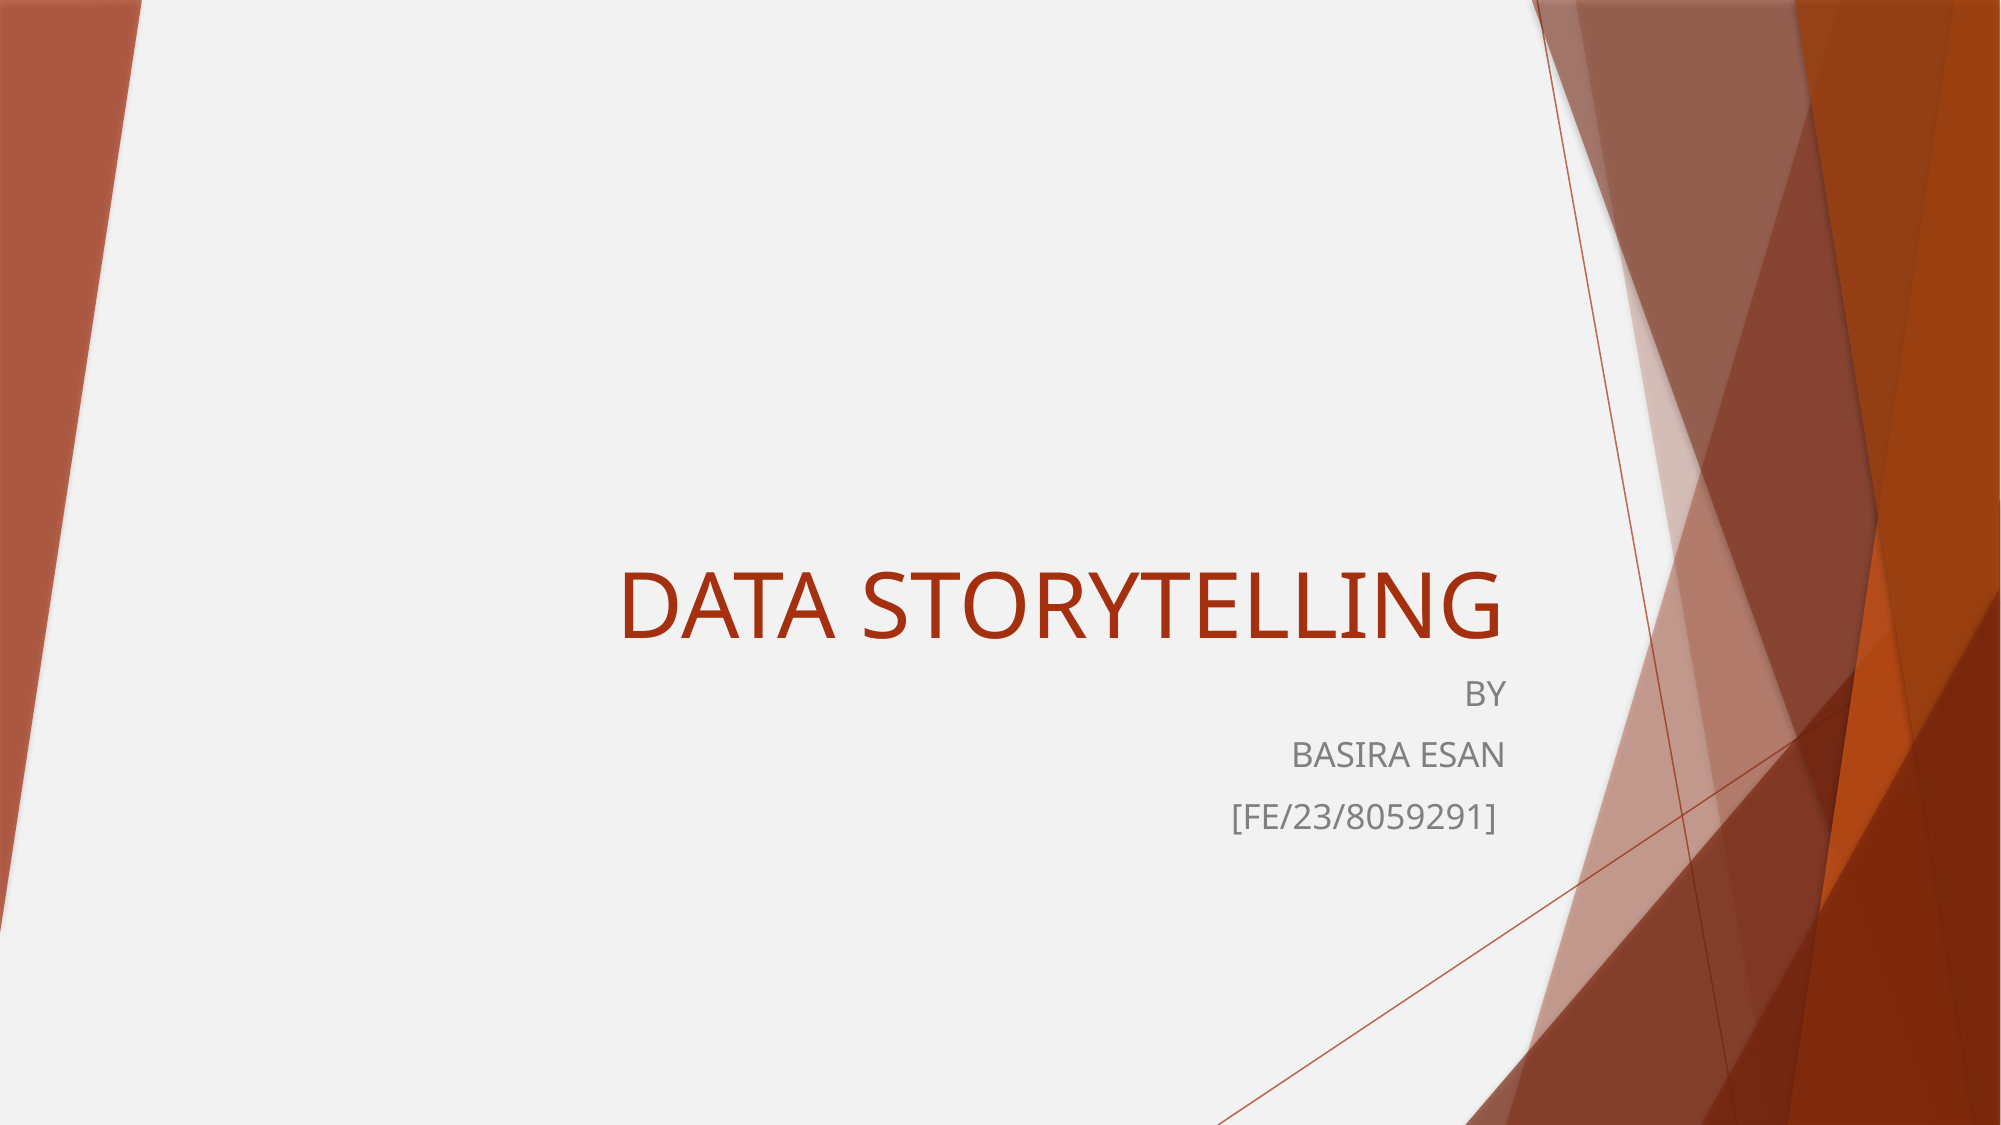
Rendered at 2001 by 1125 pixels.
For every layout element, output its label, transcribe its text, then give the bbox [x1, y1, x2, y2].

title DATA STORYTELLING [247, 394, 1522, 664]
subtitle BY BASIRA ESAN [FE/23/8059291] [247, 664, 1522, 845]
